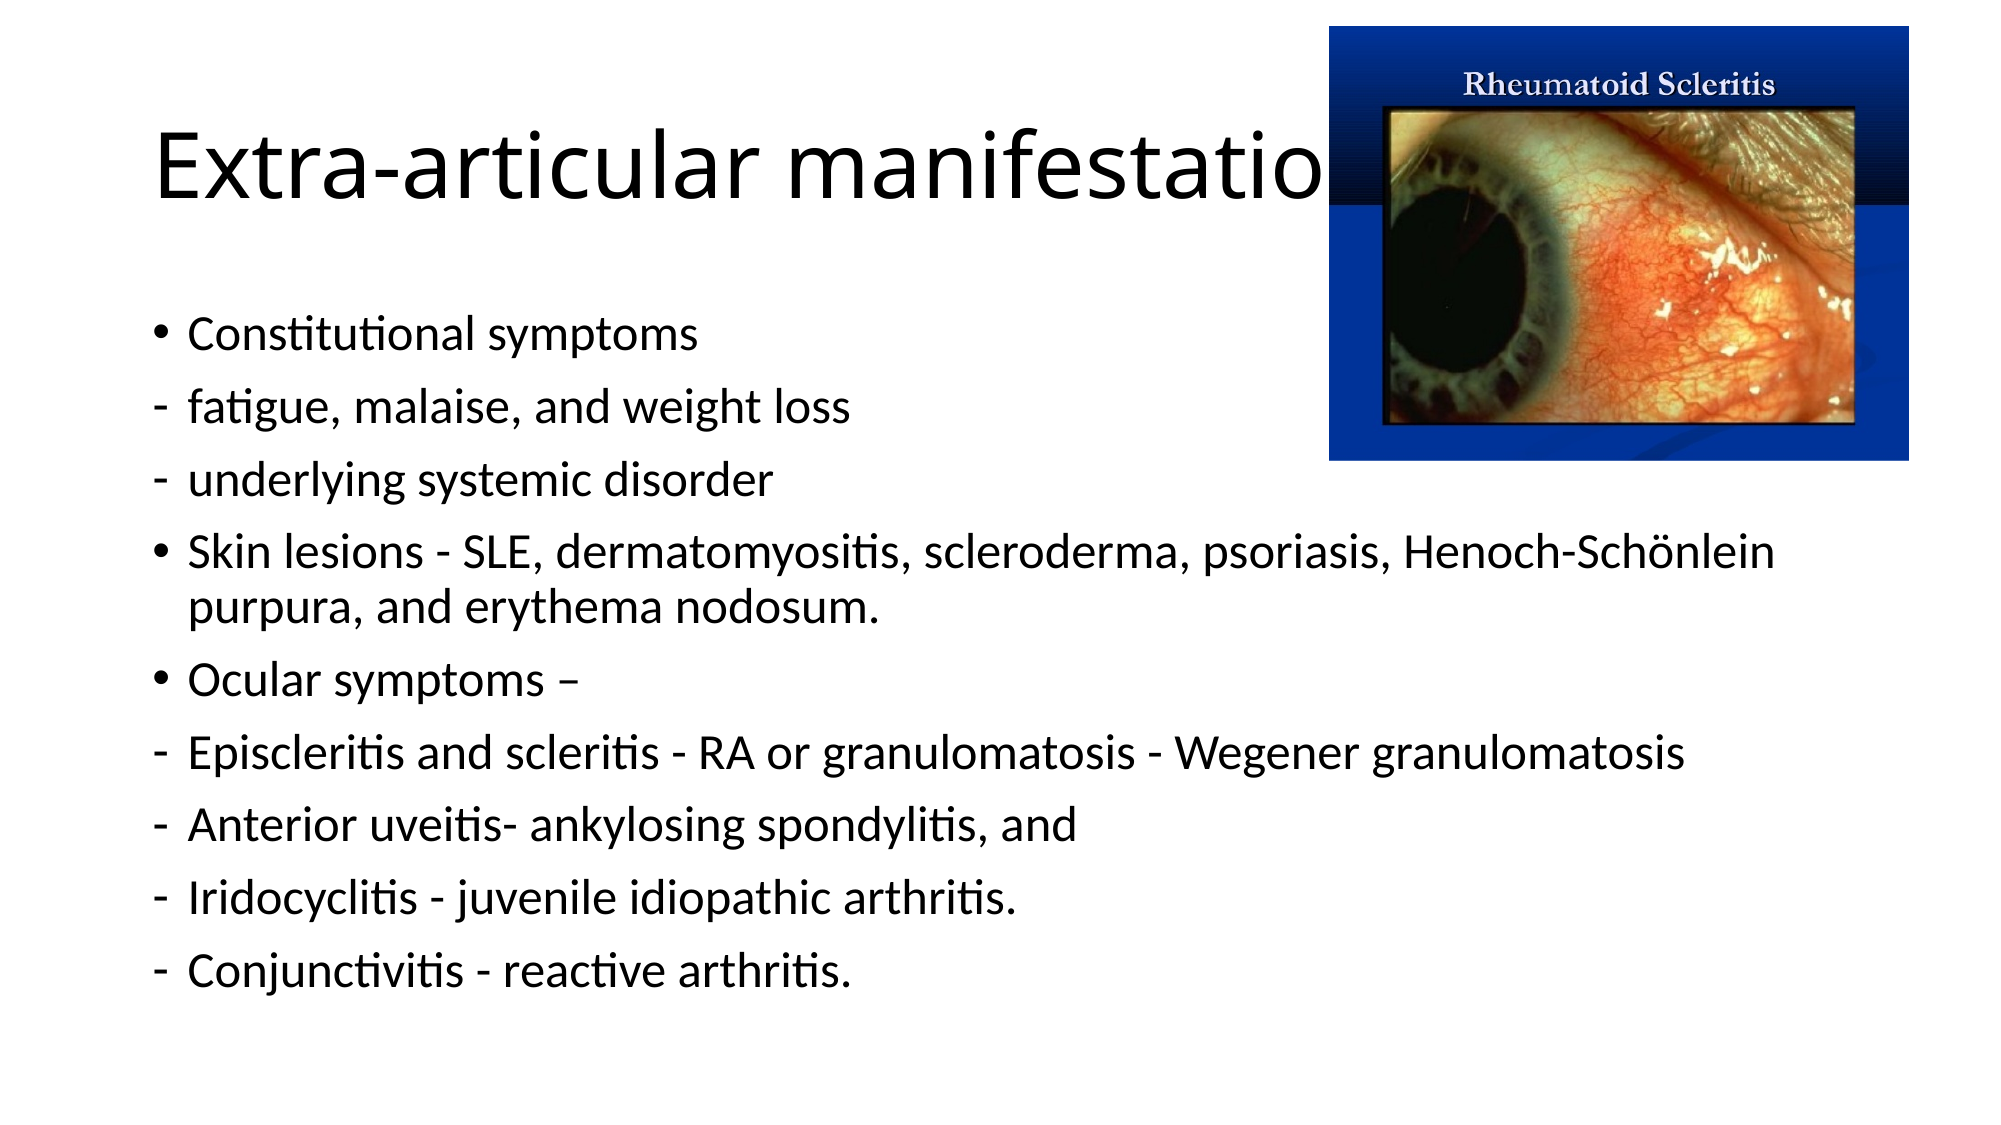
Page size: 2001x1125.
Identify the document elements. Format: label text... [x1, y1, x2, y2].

picture [1329, 26, 1909, 461]
list Constitutional symptoms fatigue, malaise, and weight loss underlying systemic disorder Skin lesions - SLE, dermatomyositis, scleroderma, psoriasis, Henoch-Schönlein purpura, and erythema nodosum. Ocular symptoms – Episcleritis and scleritis - RA or granulomatosis - Wegener granulomatosis Anterior uveitis- ankylosing spondylitis, and Iridocyclitis - juvenile idiopathic arthritis. Conjunctivitis - reactive arthritis. [137, 299, 1863, 1014]
title Extra-articular manifestations [137, 59, 1329, 278]
